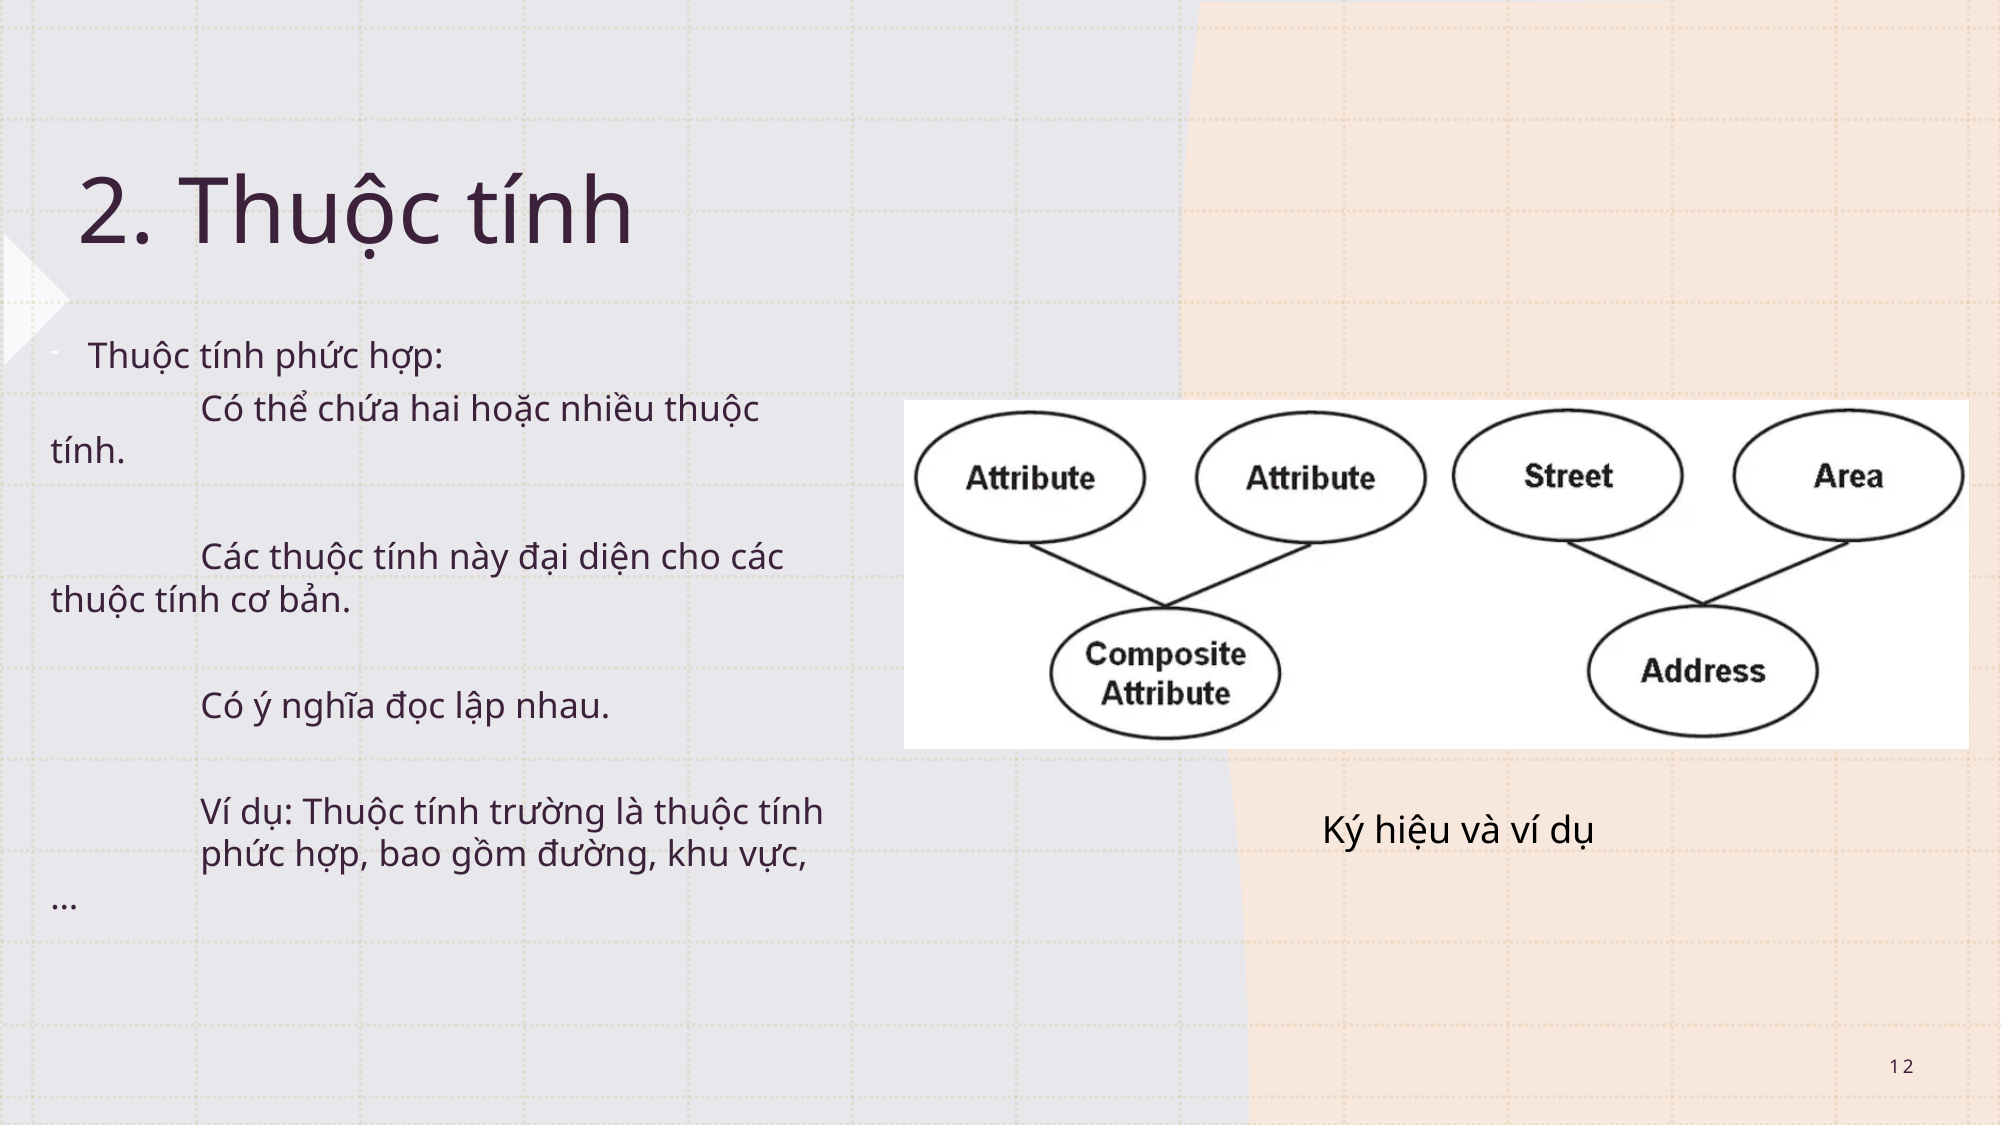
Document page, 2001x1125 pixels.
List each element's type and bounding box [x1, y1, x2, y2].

picture [904, 400, 1969, 749]
text_box [0, 0, 2000, 1125]
